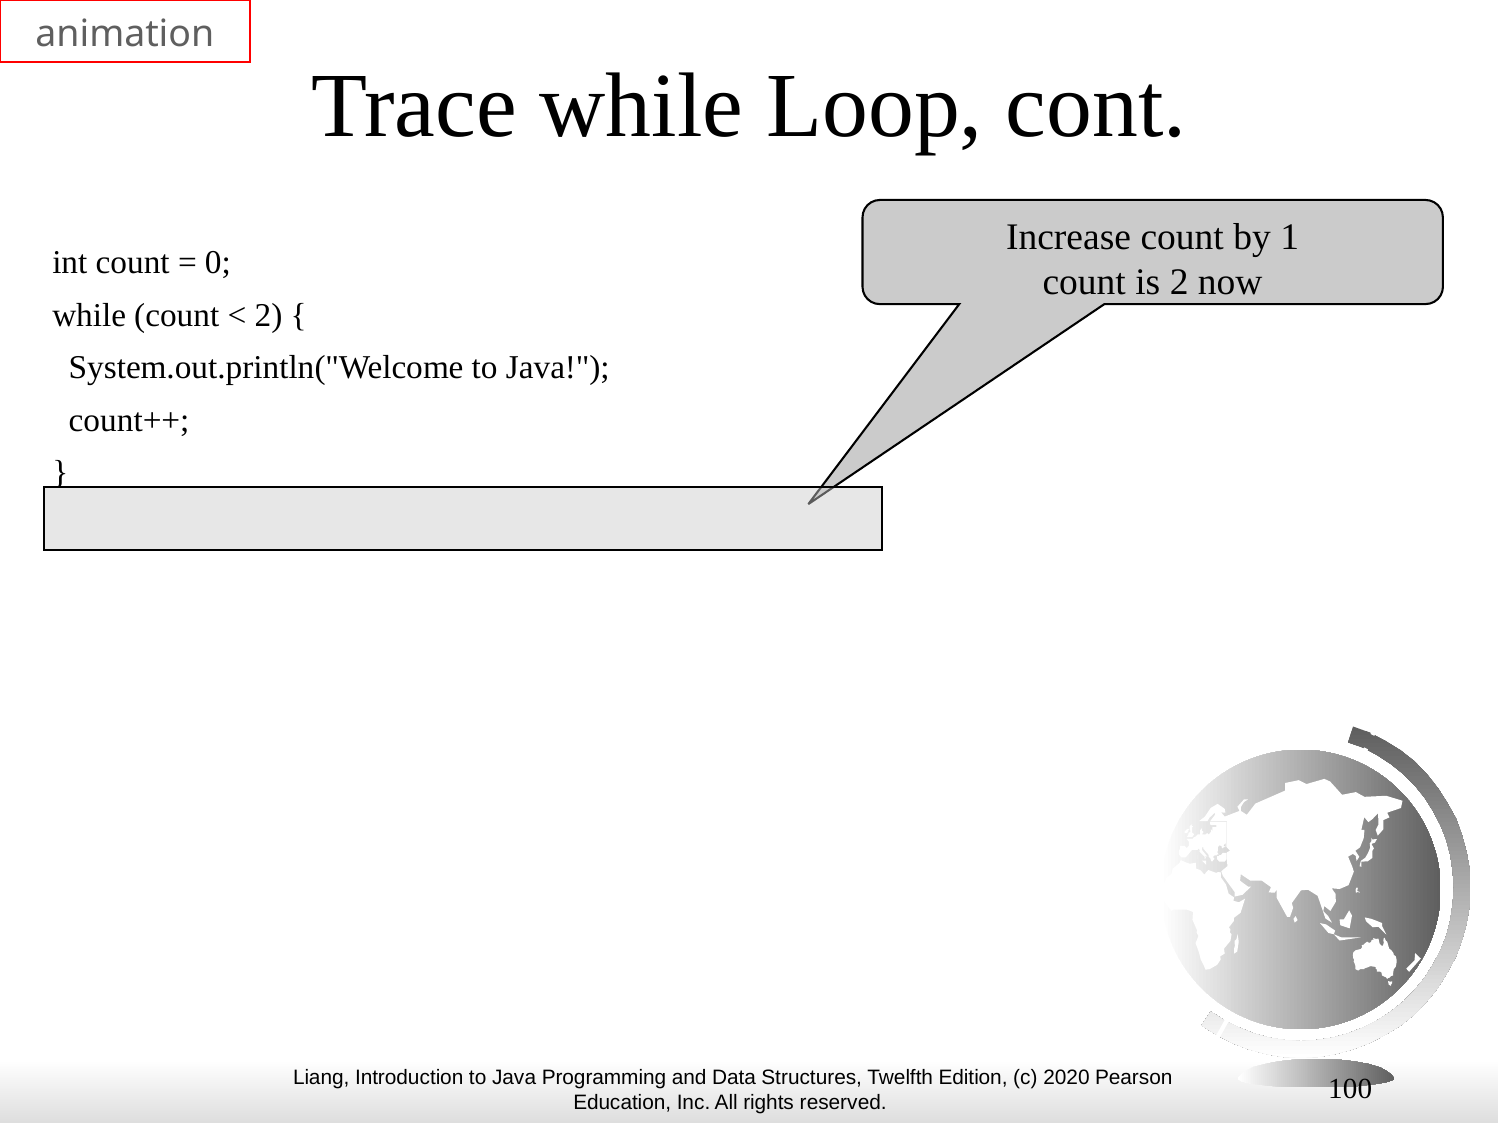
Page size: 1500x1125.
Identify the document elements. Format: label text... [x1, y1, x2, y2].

title Trace while Loop, cont. [112, 37, 1388, 163]
text_box Increase count by 1 count is 2 now [821, 199, 1443, 486]
slide_number 100 [1074, 1049, 1388, 1125]
text_box animation [0, 0, 250, 63]
text_box [44, 486, 882, 550]
text_box int count = 0; while (count < 2) { System.out.println("Welcome to Java!"); count++; } [37, 237, 913, 499]
